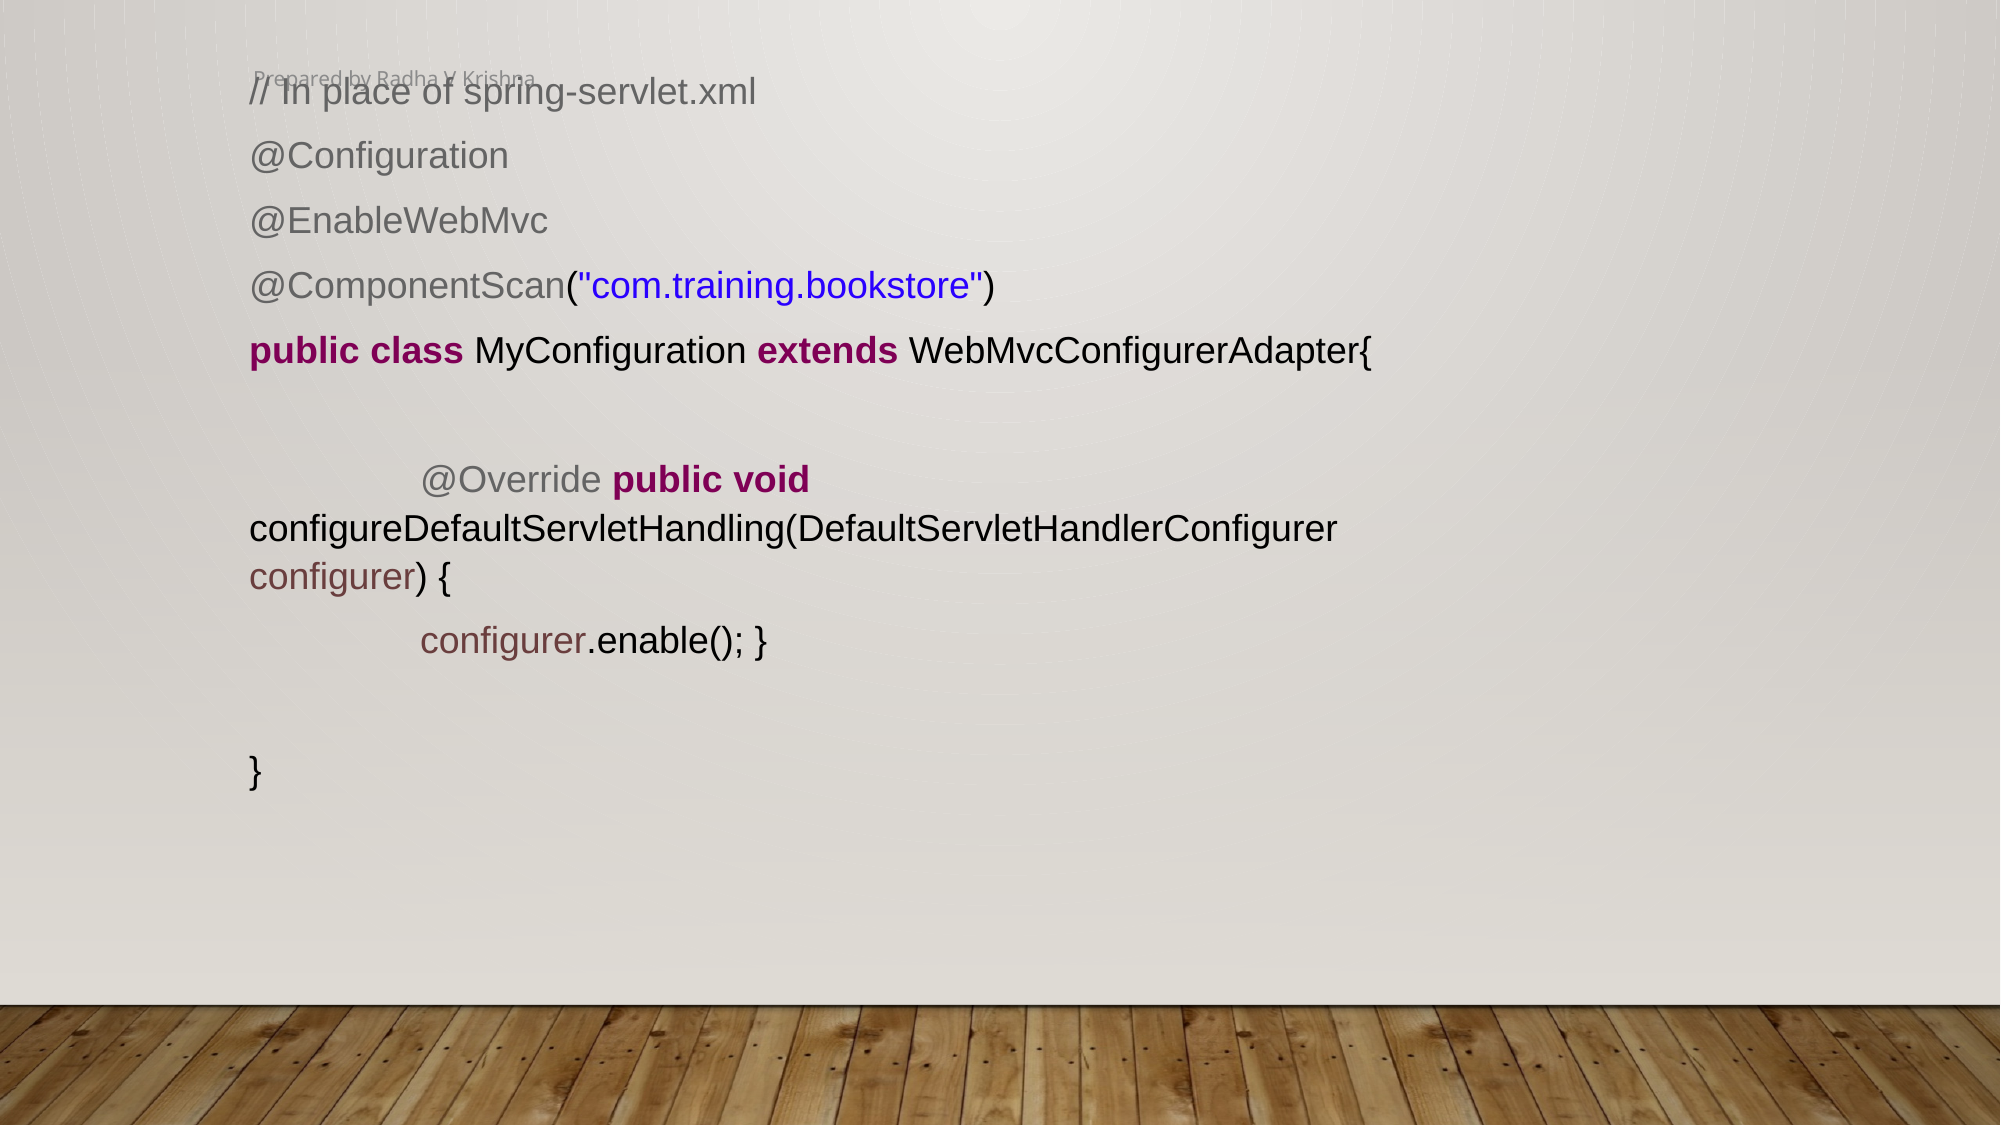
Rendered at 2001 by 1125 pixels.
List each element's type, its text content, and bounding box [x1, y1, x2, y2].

text_box // In place of spring-servlet.xml @Configuration @EnableWebMvc @ComponentScan("com.training.bookstore") public class MyConfiguration extends WebMvcConfigurerAdapter{ @Override public void configureDefaultServletHandling(DefaultServletHandlerConfigurer configurer) { configurer.enable(); } } [234, 56, 1516, 799]
picture [0, 1005, 2000, 1125]
footer Prepared by Radha V Krishna [238, 54, 1213, 105]
